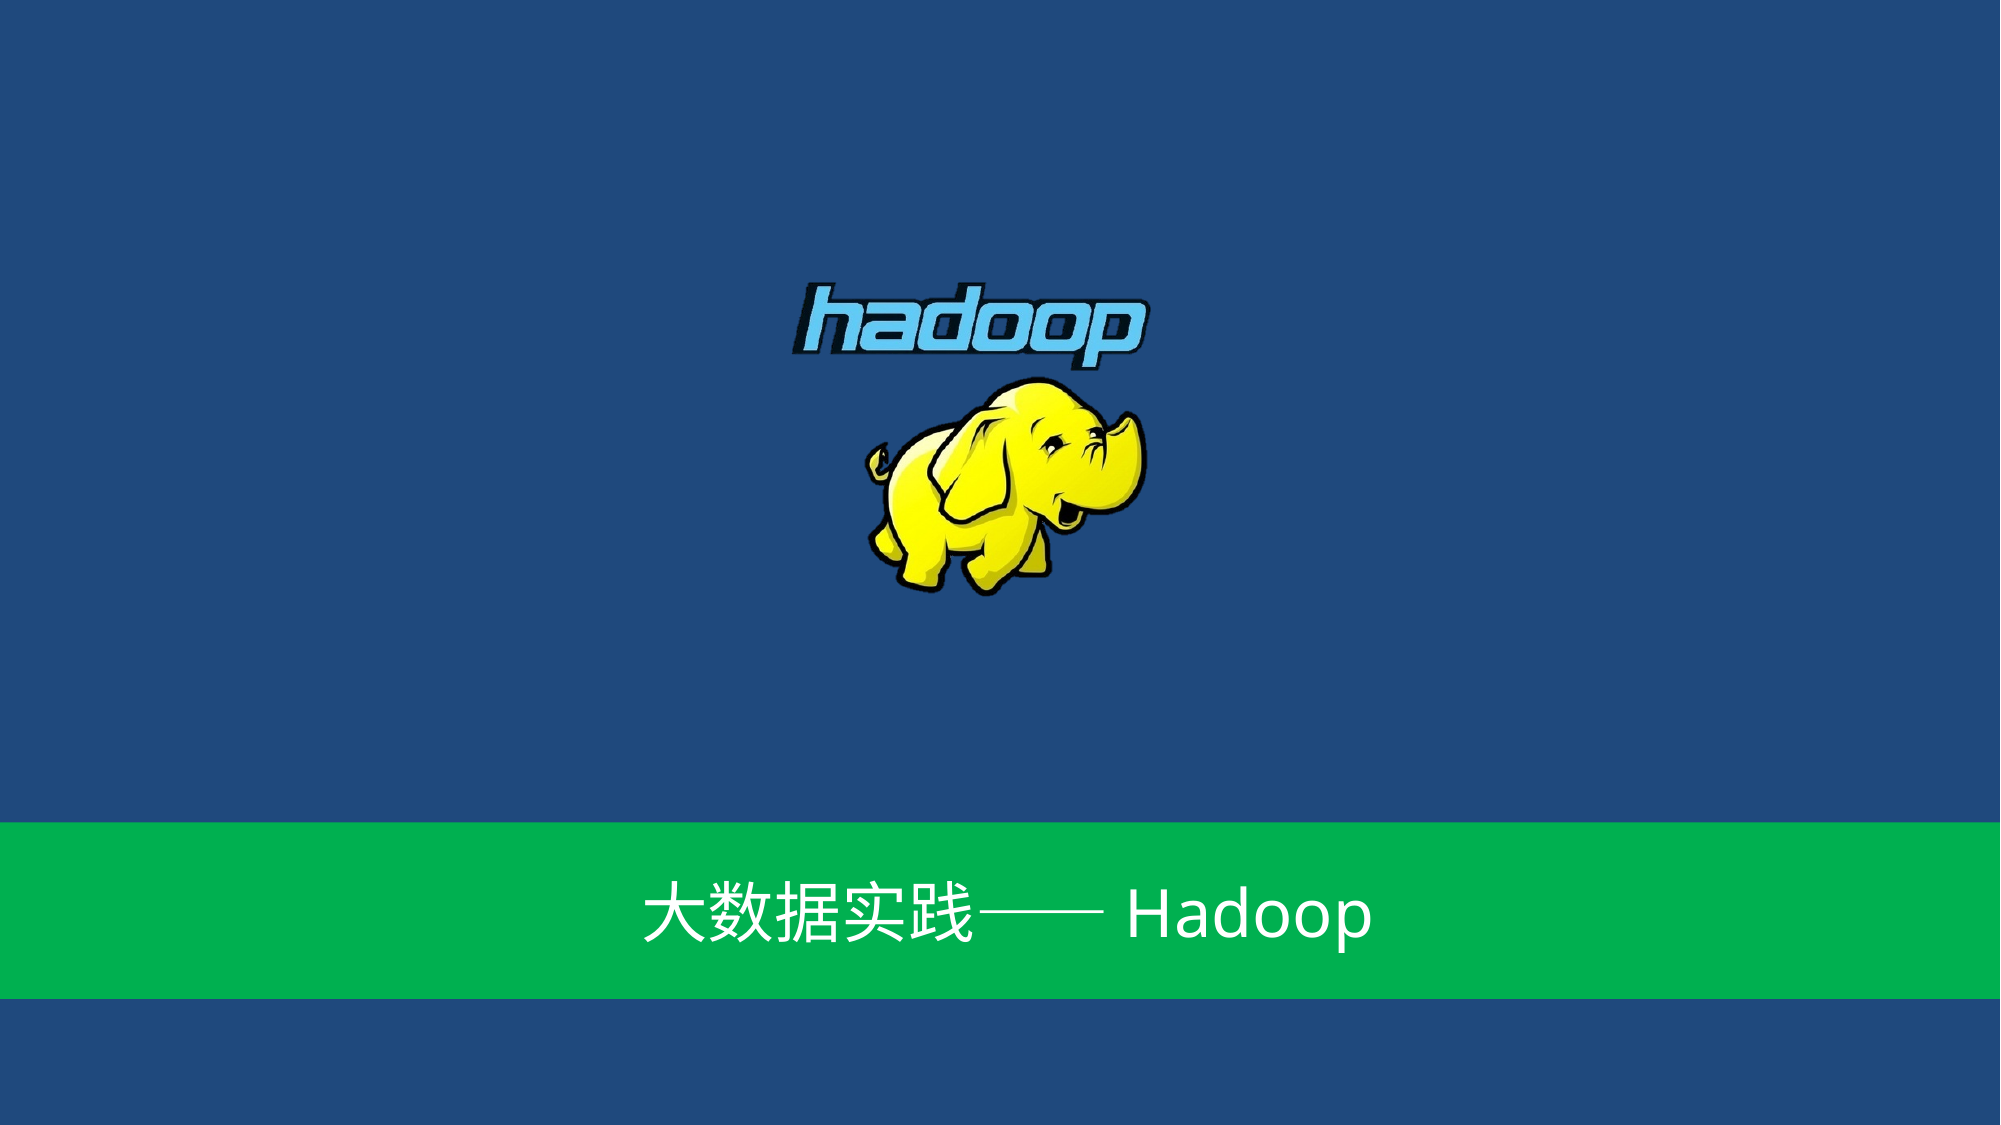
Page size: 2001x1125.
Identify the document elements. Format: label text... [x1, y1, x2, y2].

list 大数据实践——Hadoop [0, 822, 2000, 999]
picture [775, 278, 1255, 635]
